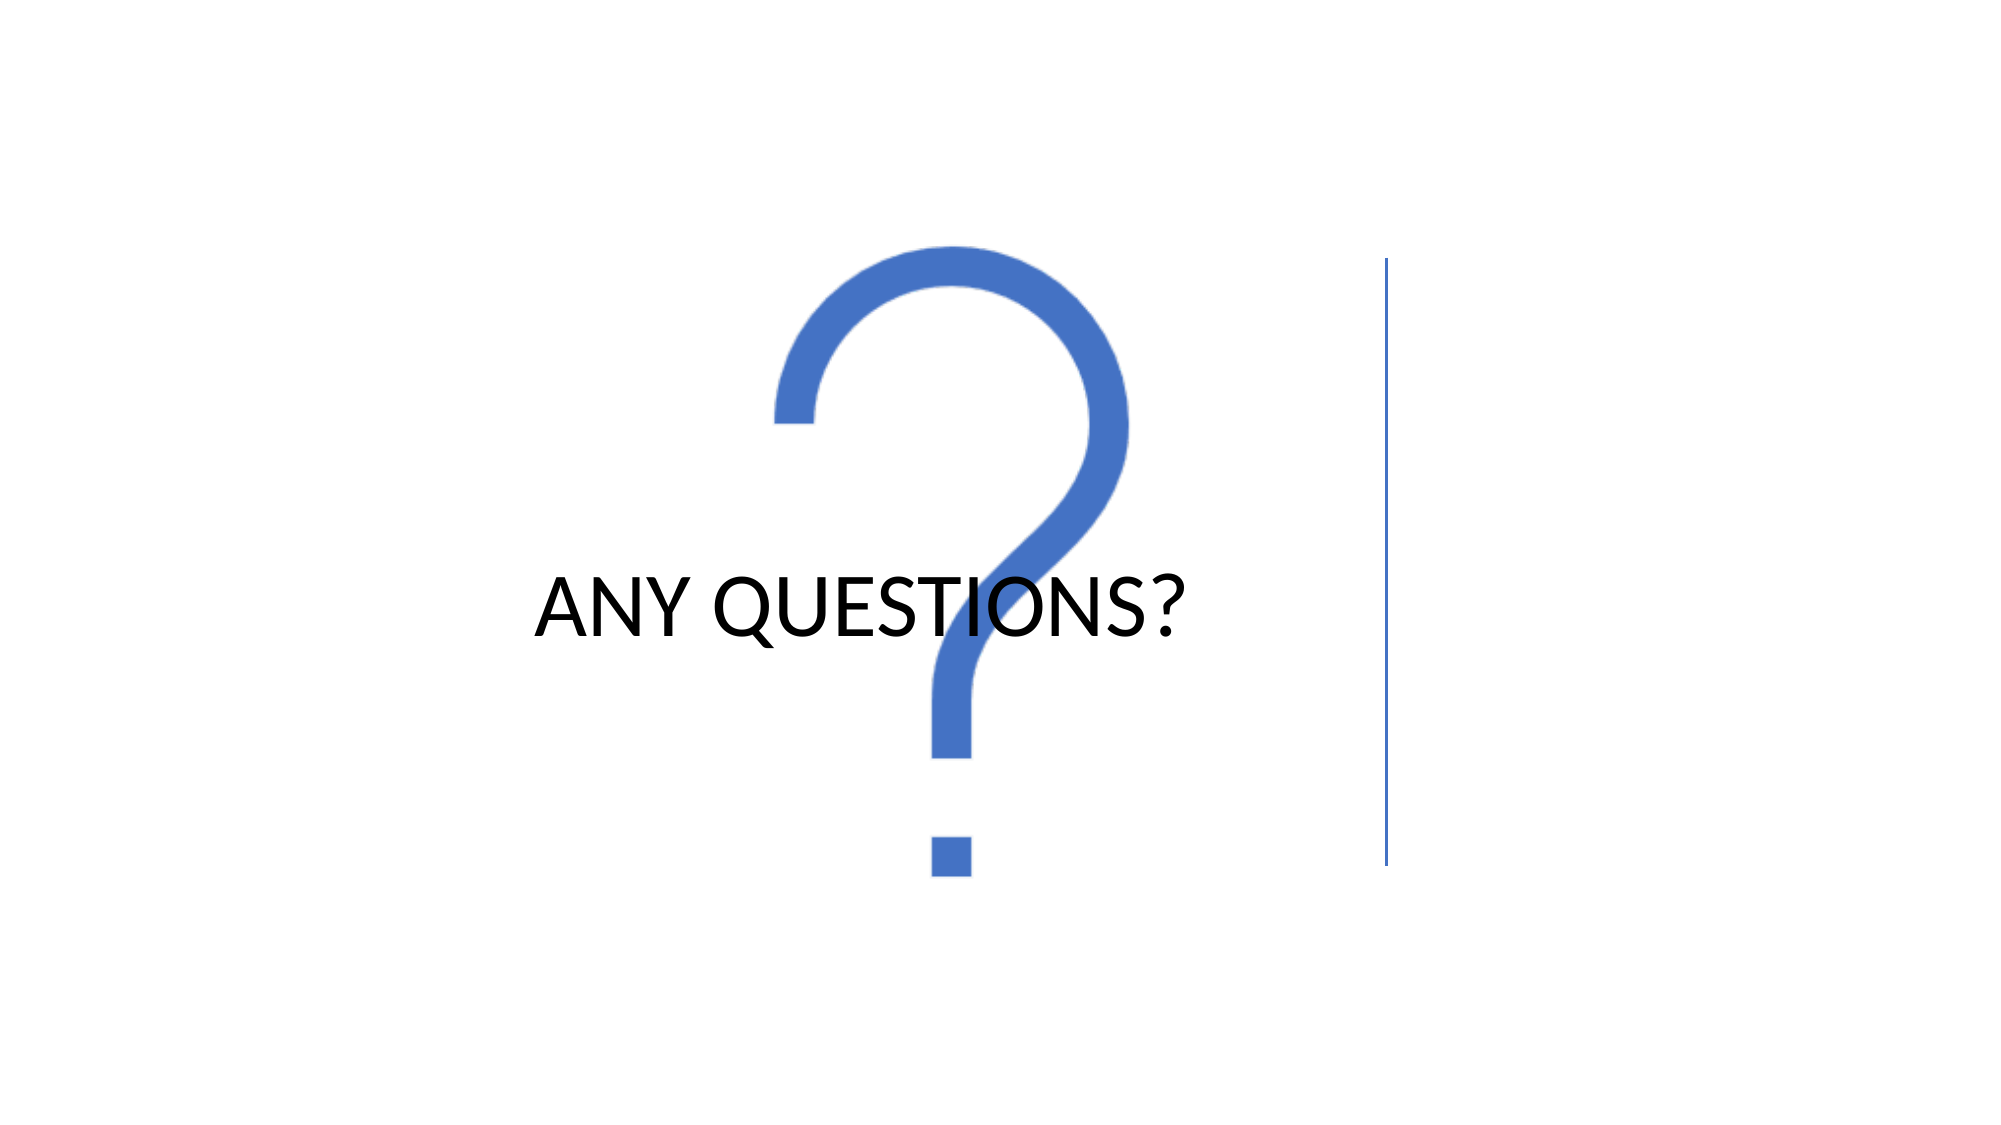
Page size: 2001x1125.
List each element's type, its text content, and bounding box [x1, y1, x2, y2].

list ANY QUESTIONS? [0, 299, 1725, 1014]
picture [578, 184, 1334, 940]
